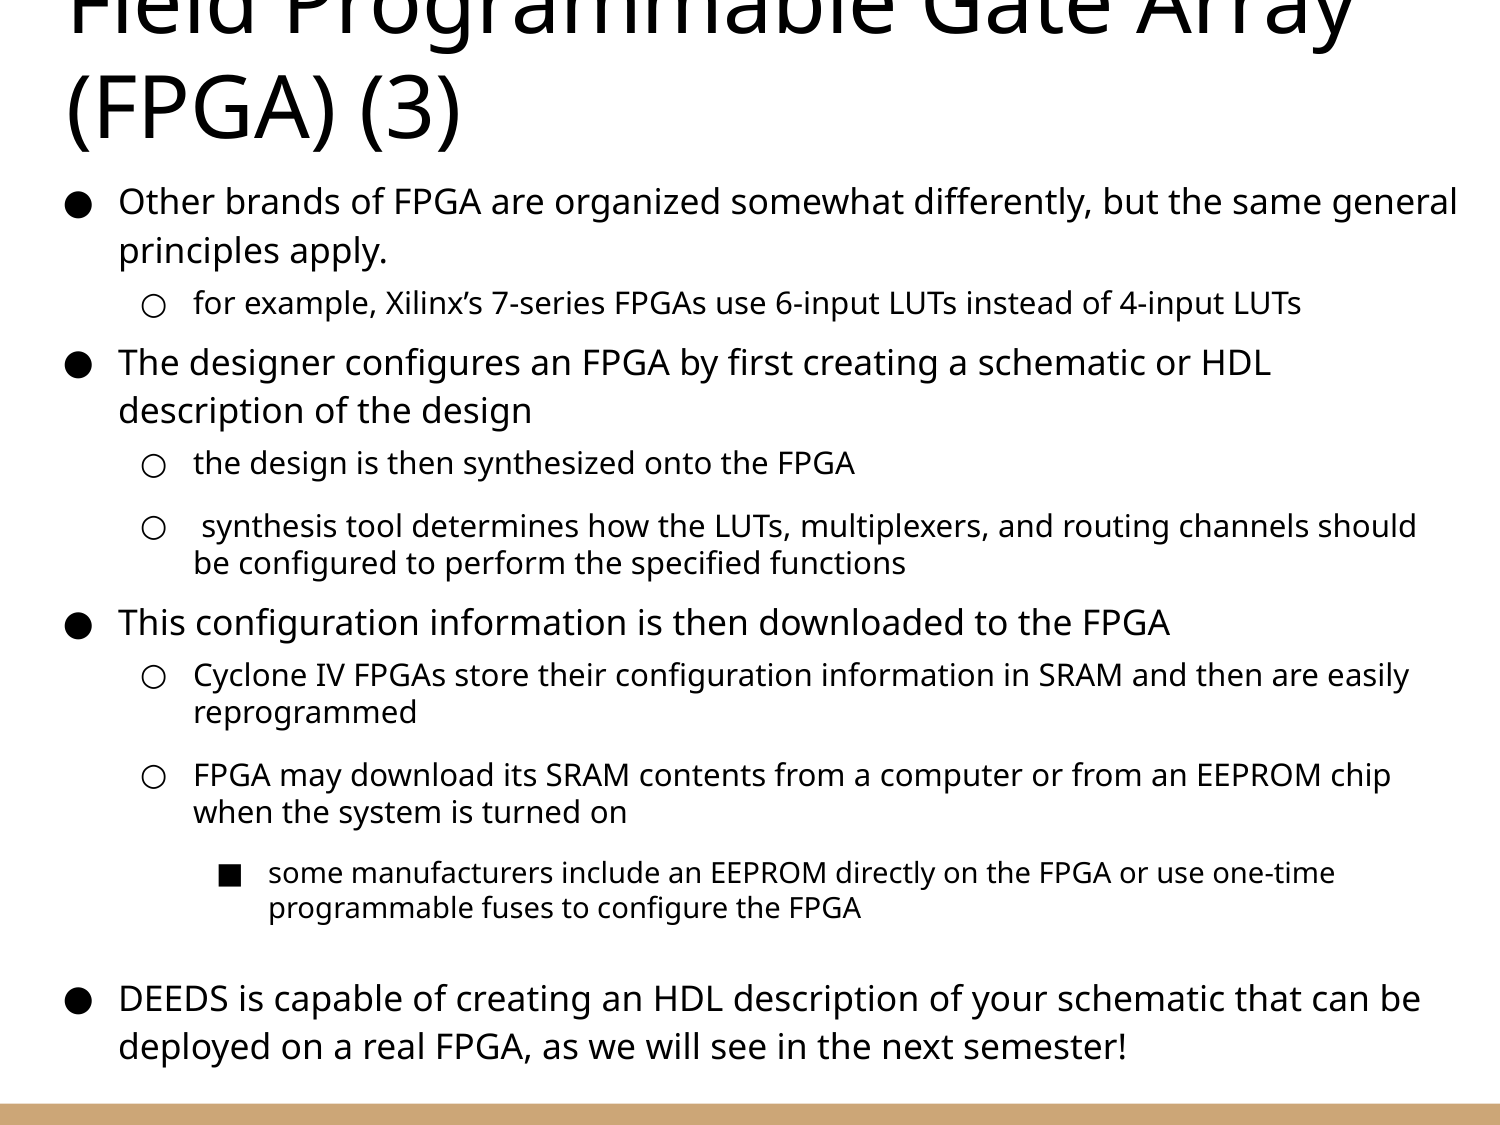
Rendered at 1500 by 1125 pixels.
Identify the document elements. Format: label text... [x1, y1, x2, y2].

list Other brands of FPGA are organized somewhat differently, but the same general principles apply. for example, Xilinx’s 7-series FPGAs use 6-input LUTs instead of 4-input LUTs The designer configures an FPGA by first creating a schematic or HDL description of the design the design is then synthesized onto the FPGA synthesis tool determines how the LUTs, multiplexers, and routing channels should be configured to perform the specified functions This configuration information is then downloaded to the FPGA Cyclone IV FPGAs store their configuration information in SRAM and then are easily reprogrammed FPGA may download its SRAM contents from a computer or from an EEPROM chip when the system is turned on some manufacturers include an EEPROM directly on the FPGA or use one-time programmable fuses to configure the FPGA DEEDS is capable of creating an HDL description of your schematic that can be deployed on a real FPGA, as we will see in the next semester! [28, 157, 1475, 1090]
title Field Programmable Gate Array (FPGA) (3) [51, 69, 1449, 157]
